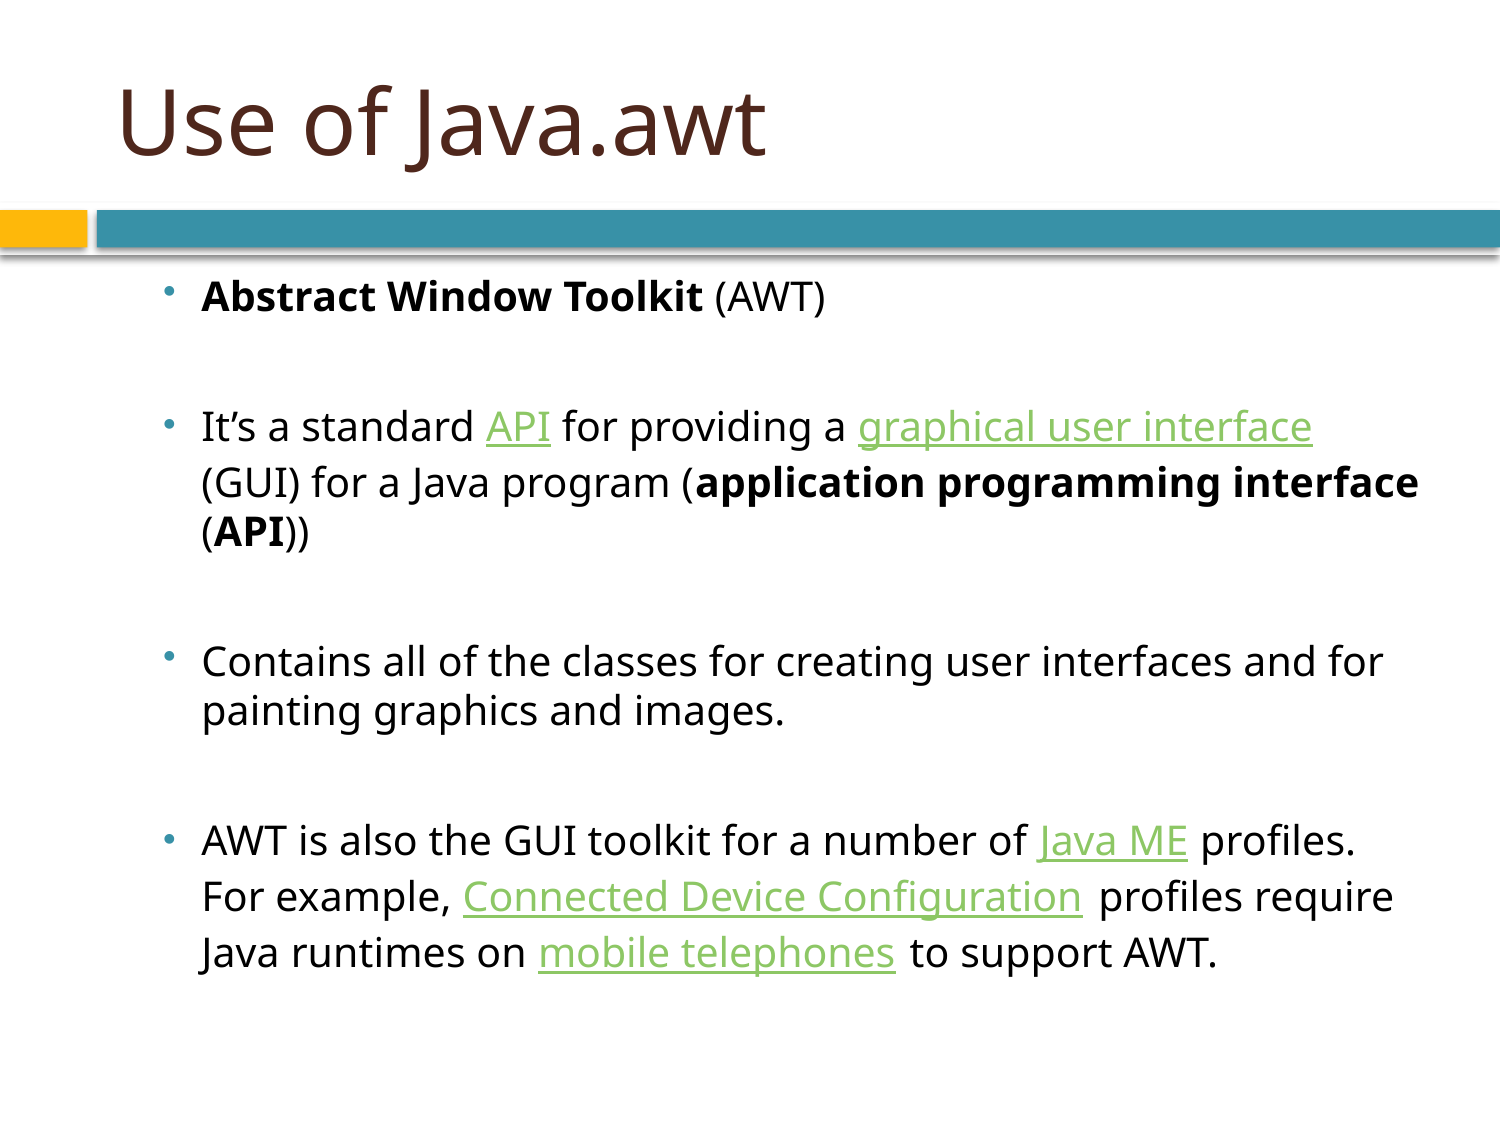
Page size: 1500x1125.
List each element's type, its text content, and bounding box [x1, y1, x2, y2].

list Abstract Window Toolkit (AWT) It’s a standard API for providing a graphical user interface (GUI) for a Java program (application programming interface (API)) Contains all of the classes for creating user interfaces and for painting graphics and images. AWT is also the GUI toolkit for a number of Java ME profiles. For example, Connected Device Configuration profiles require Java runtimes on mobile telephones to support AWT. [100, 262, 1438, 1000]
title Use of Java.awt [100, 37, 1438, 200]
